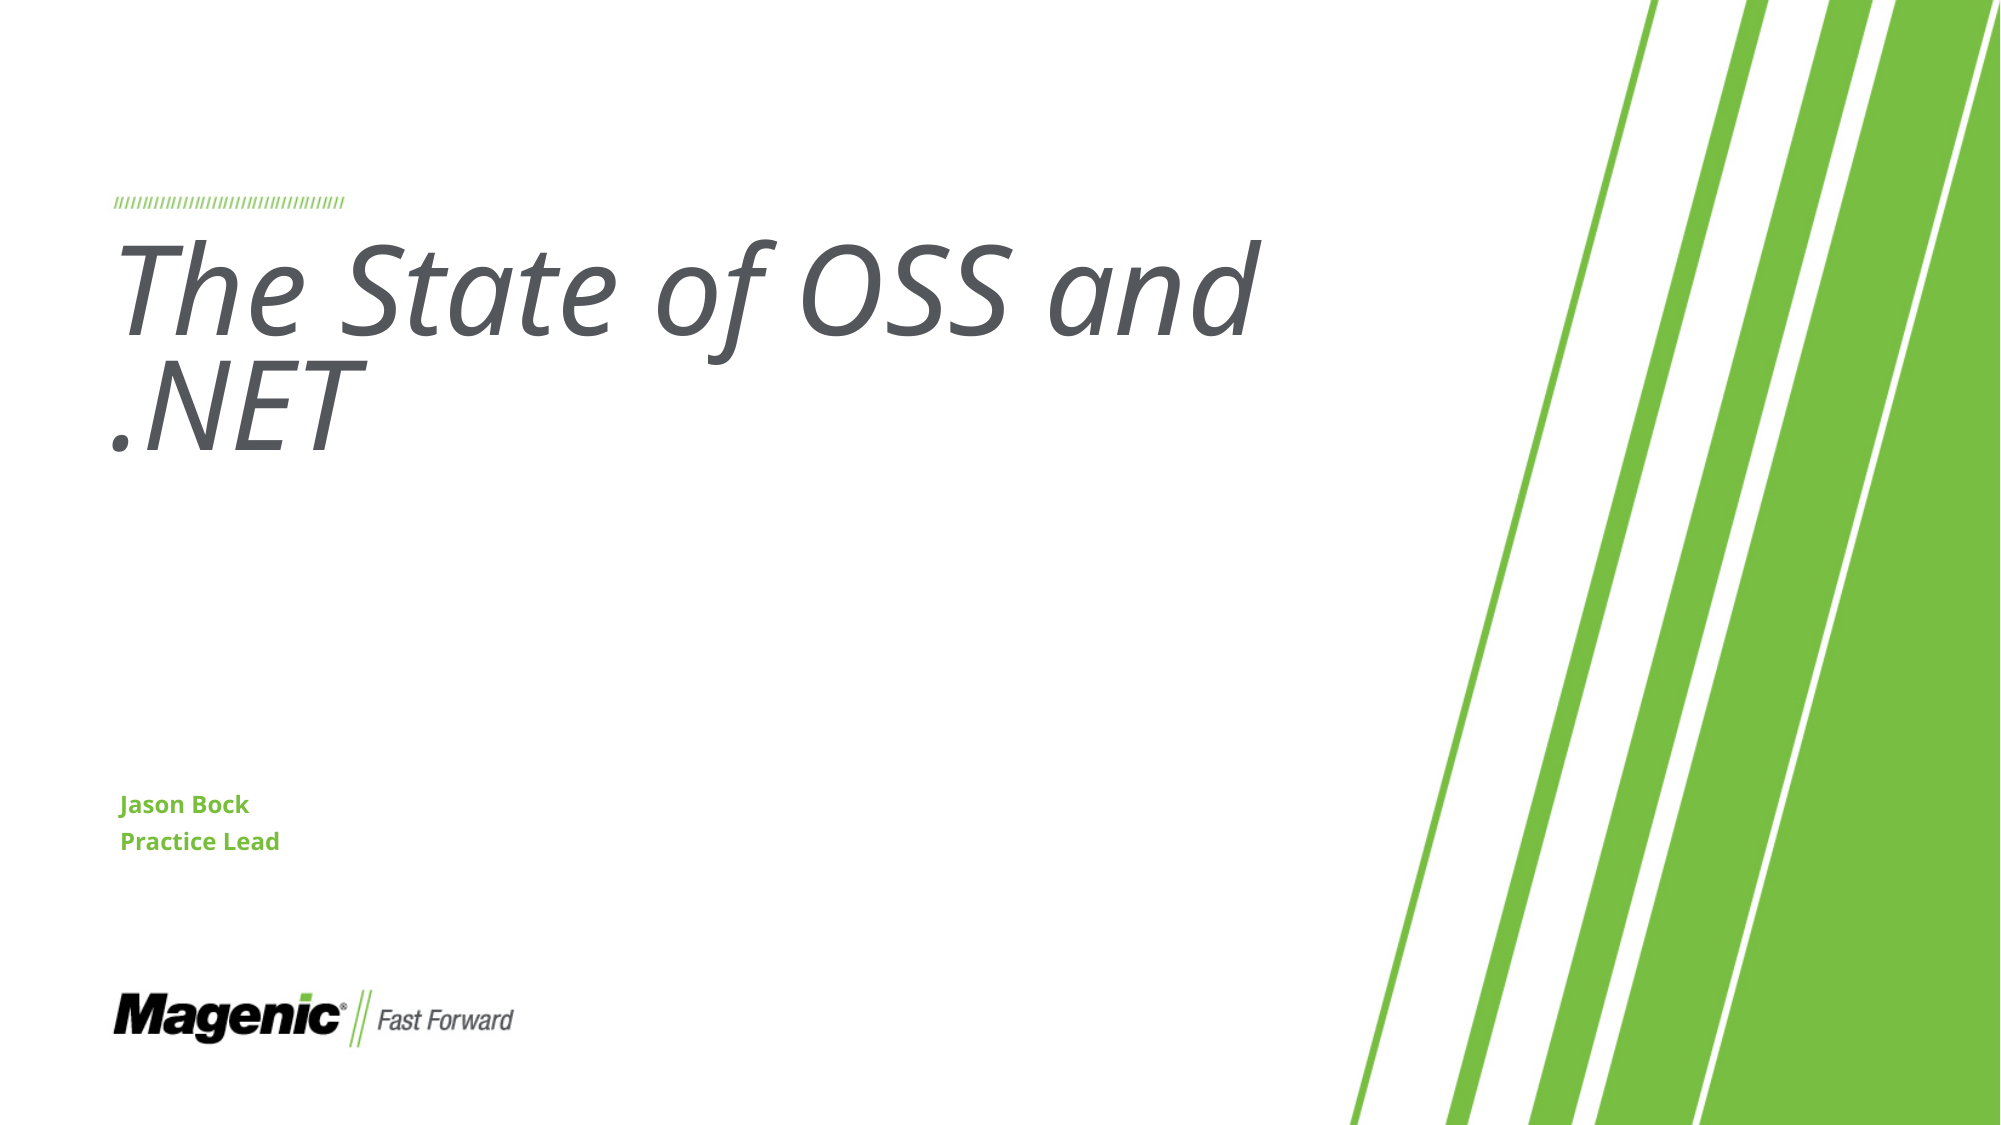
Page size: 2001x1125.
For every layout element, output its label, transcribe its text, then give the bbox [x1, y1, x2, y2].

title The State of OSS and .NET [95, 238, 1281, 544]
list Jason Bock Practice Lead [105, 645, 639, 991]
picture [0, 0, 2001, 1125]
